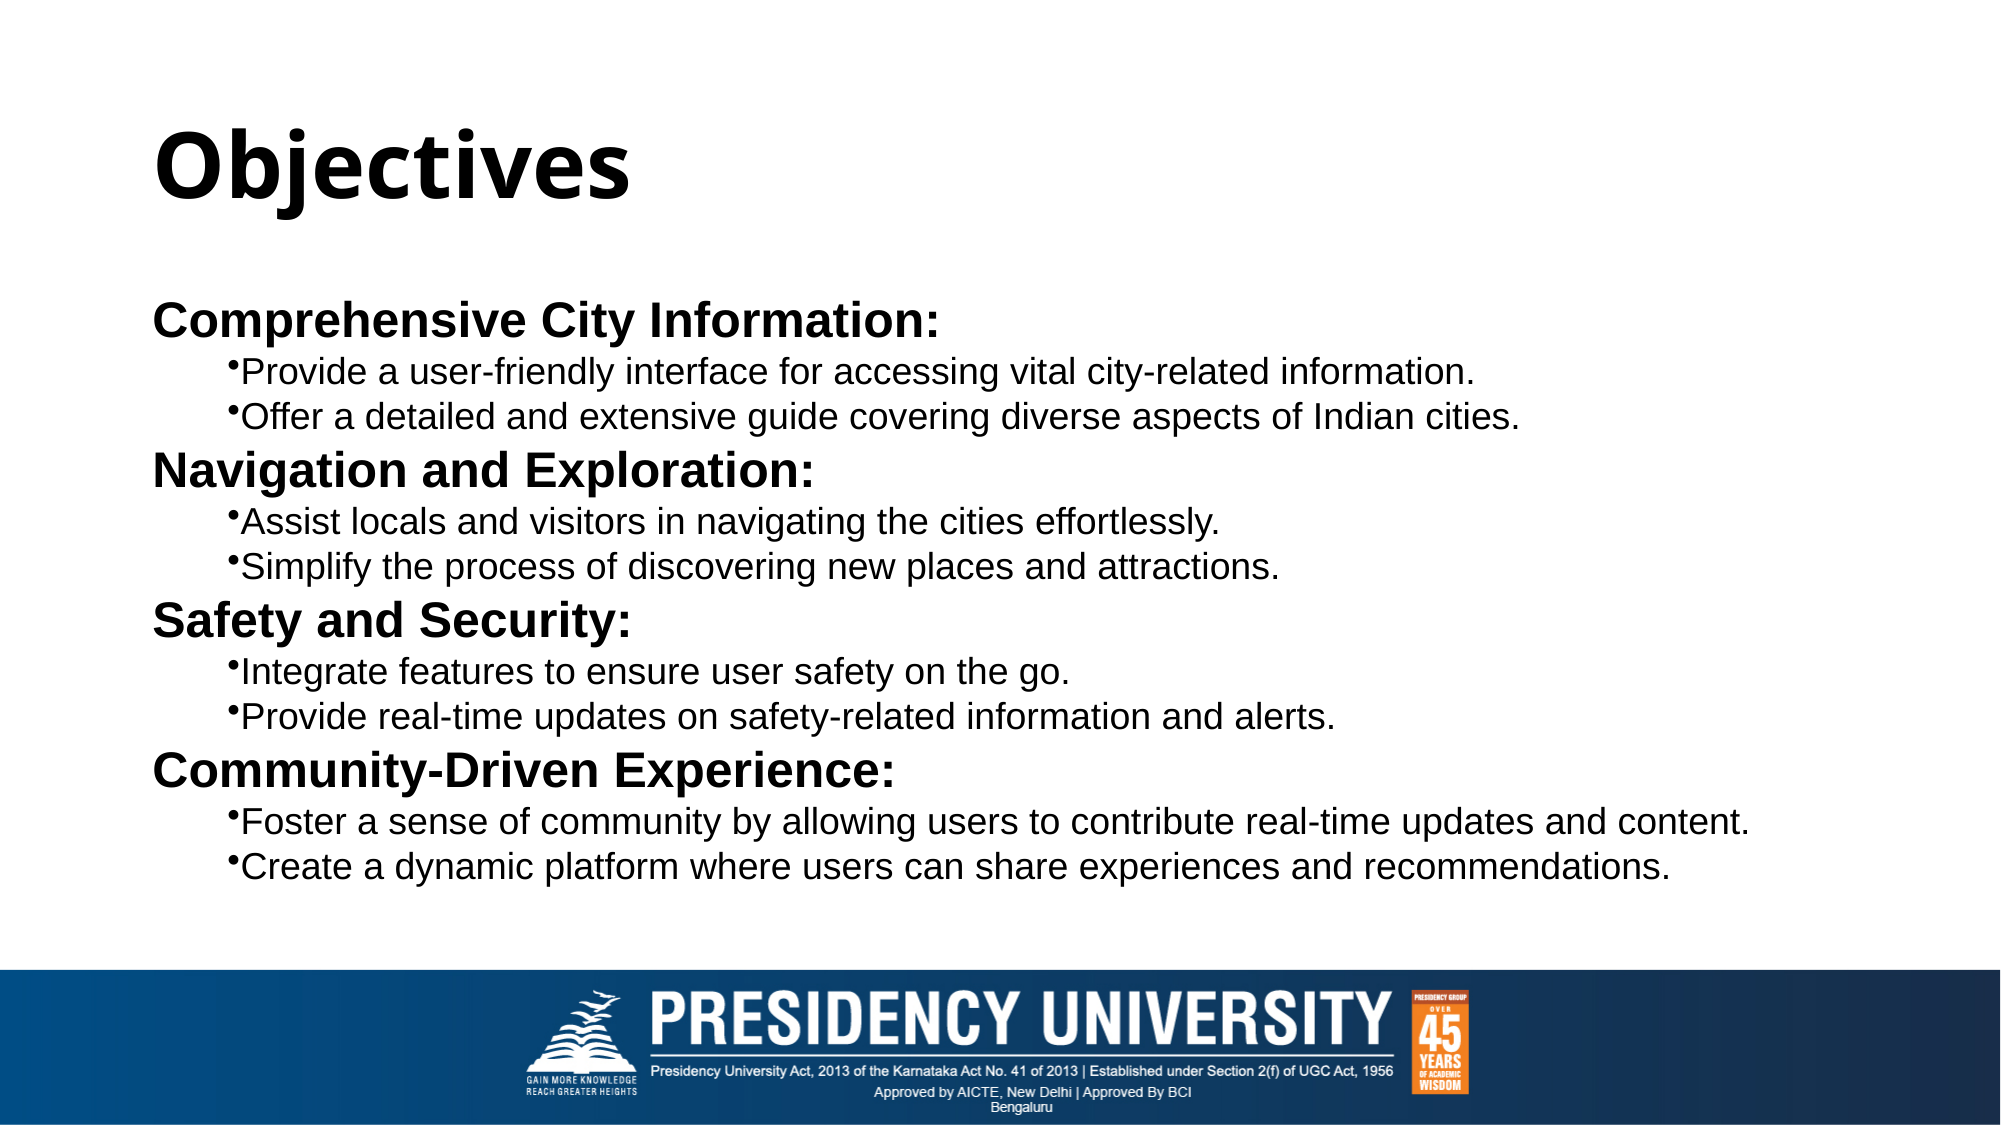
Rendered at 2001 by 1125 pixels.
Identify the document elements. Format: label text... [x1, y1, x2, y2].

title Objectives [137, 59, 1863, 278]
picture [0, 0, 2001, 1125]
list Comprehensive City Information: Provide a user-friendly interface for accessing vital city-related information. Offer a detailed and extensive guide covering diverse aspects of Indian cities. Navigation and Exploration: Assist locals and visitors in navigating the cities effortlessly. Simplify the process of discovering new places and attractions. Safety and Security: Integrate features to ensure user safety on the go. Provide real-time updates on safety-related information and alerts. Community-Driven Experience: Foster a sense of community by allowing users to contribute real-time updates and content. Create a dynamic platform where users can share experiences and recommendations. [137, 279, 1784, 955]
